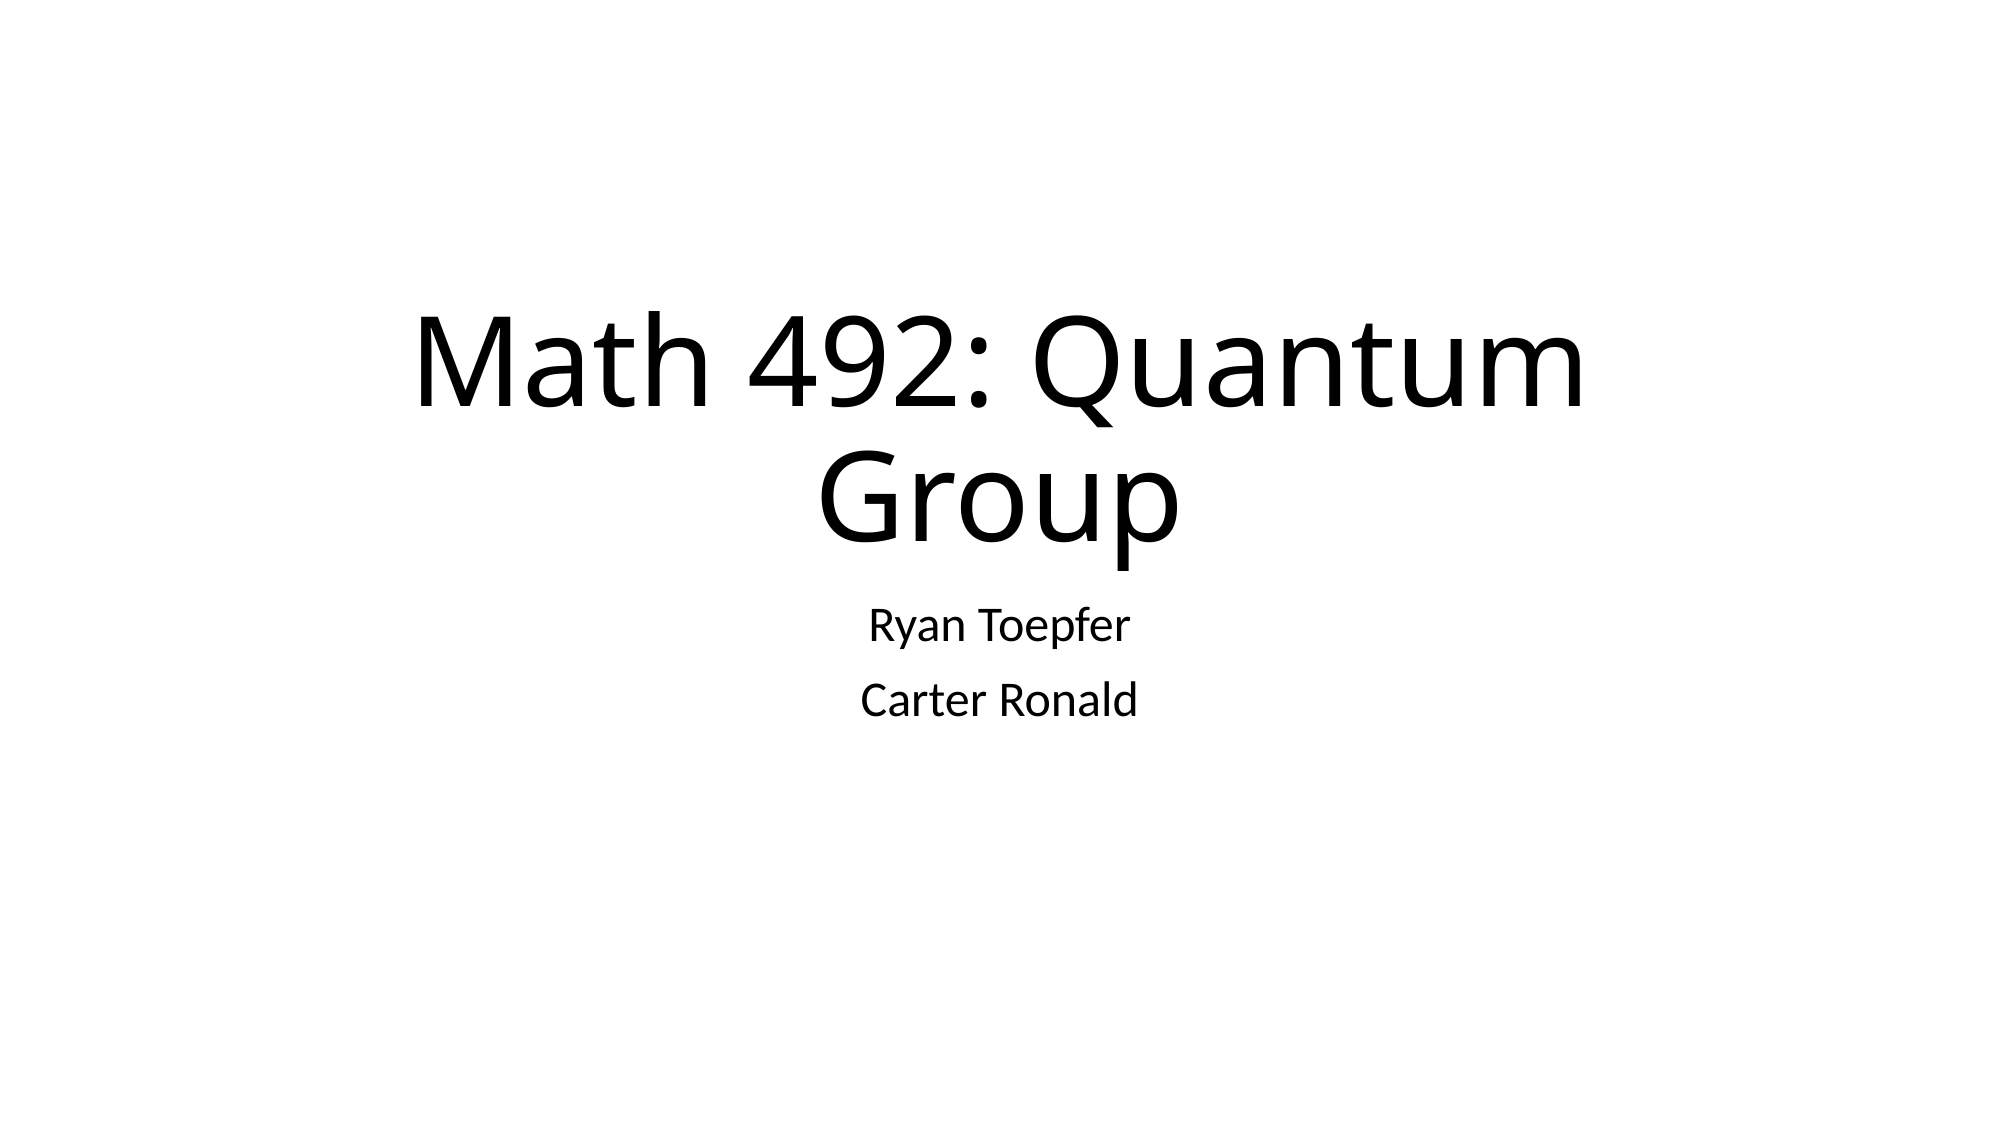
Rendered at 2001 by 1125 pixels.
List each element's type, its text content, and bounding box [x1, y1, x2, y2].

subtitle Ryan Toepfer Carter Ronald [249, 590, 1750, 863]
title Math 492: Quantum Group [249, 184, 1750, 576]
